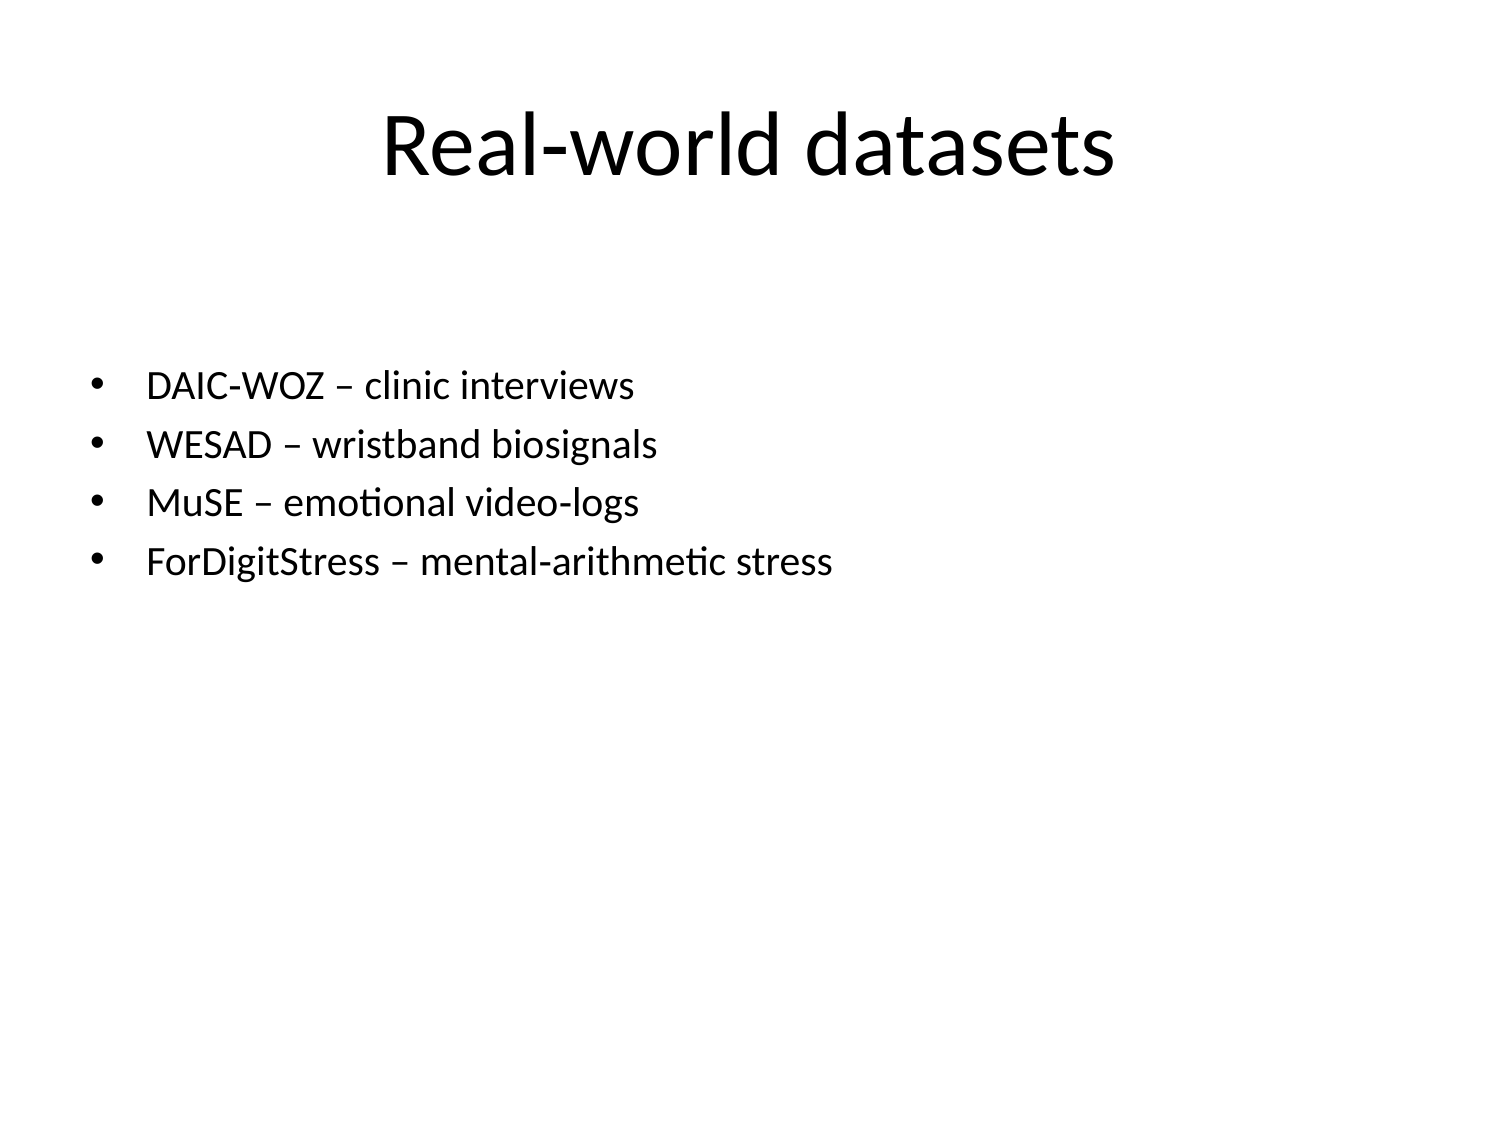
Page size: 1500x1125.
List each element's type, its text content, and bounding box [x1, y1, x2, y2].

title Real‑world datasets [75, 45, 1425, 233]
list DAIC‑WOZ – clinic interviews WESAD – wristband biosignals MuSE – emotional video‑logs ForDigitStress – mental‑arithmetic stress [75, 262, 1425, 1005]
